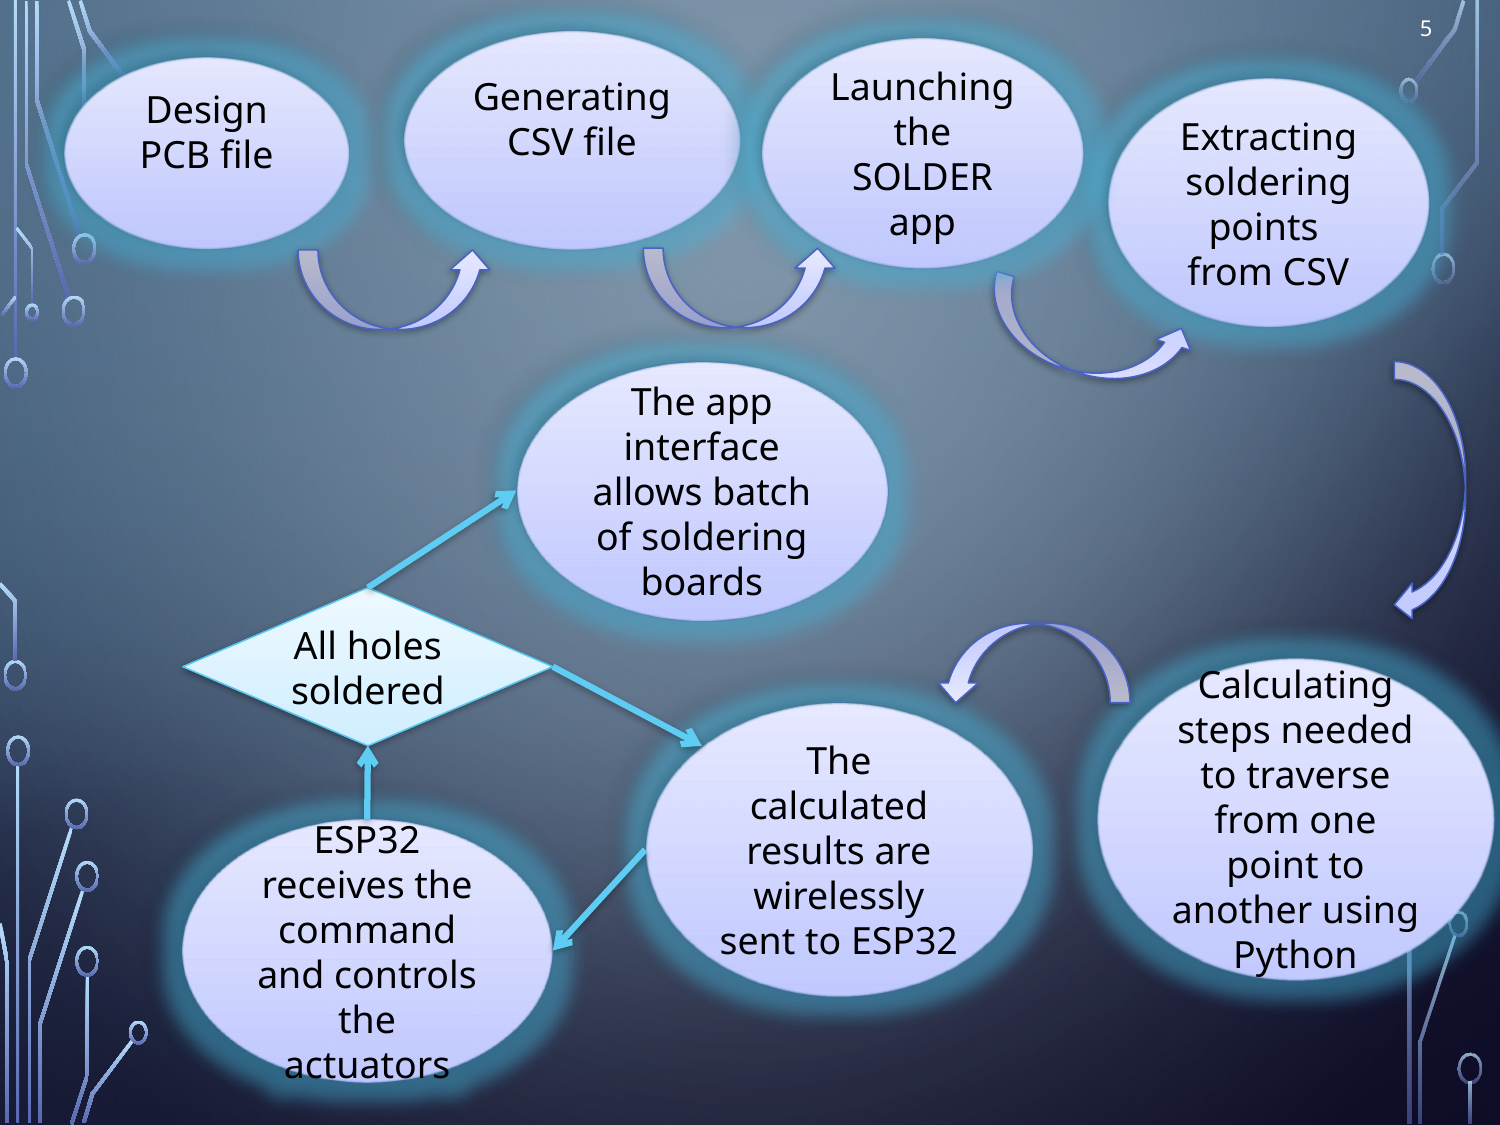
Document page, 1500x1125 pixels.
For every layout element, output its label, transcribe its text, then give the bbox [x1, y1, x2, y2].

text_box All holes soldered [182, 589, 551, 746]
text_box The calculated results are wirelessly sent to ESP32 [648, 705, 1031, 995]
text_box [552, 666, 703, 746]
text_box Calculating steps needed to traverse from one point to another using Python [1099, 660, 1493, 979]
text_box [552, 849, 646, 951]
text_box [642, 247, 836, 329]
text_box [1393, 360, 1467, 620]
text_box Design PCB file [66, 59, 347, 247]
text_box The app interface allows batch of soldering boards [519, 364, 886, 619]
text_box [937, 622, 1131, 704]
text_box Generating CSV file [406, 33, 729, 248]
text_box [297, 249, 491, 331]
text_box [367, 490, 517, 588]
text_box 5 [1405, 0, 1500, 60]
text_box [993, 289, 1192, 380]
text_box Extracting soldering points from CSV [1110, 80, 1427, 325]
text_box Launching the SOLDER app [764, 40, 1082, 267]
text_box ESP32 receives the command and controls the actuators [184, 821, 550, 1081]
